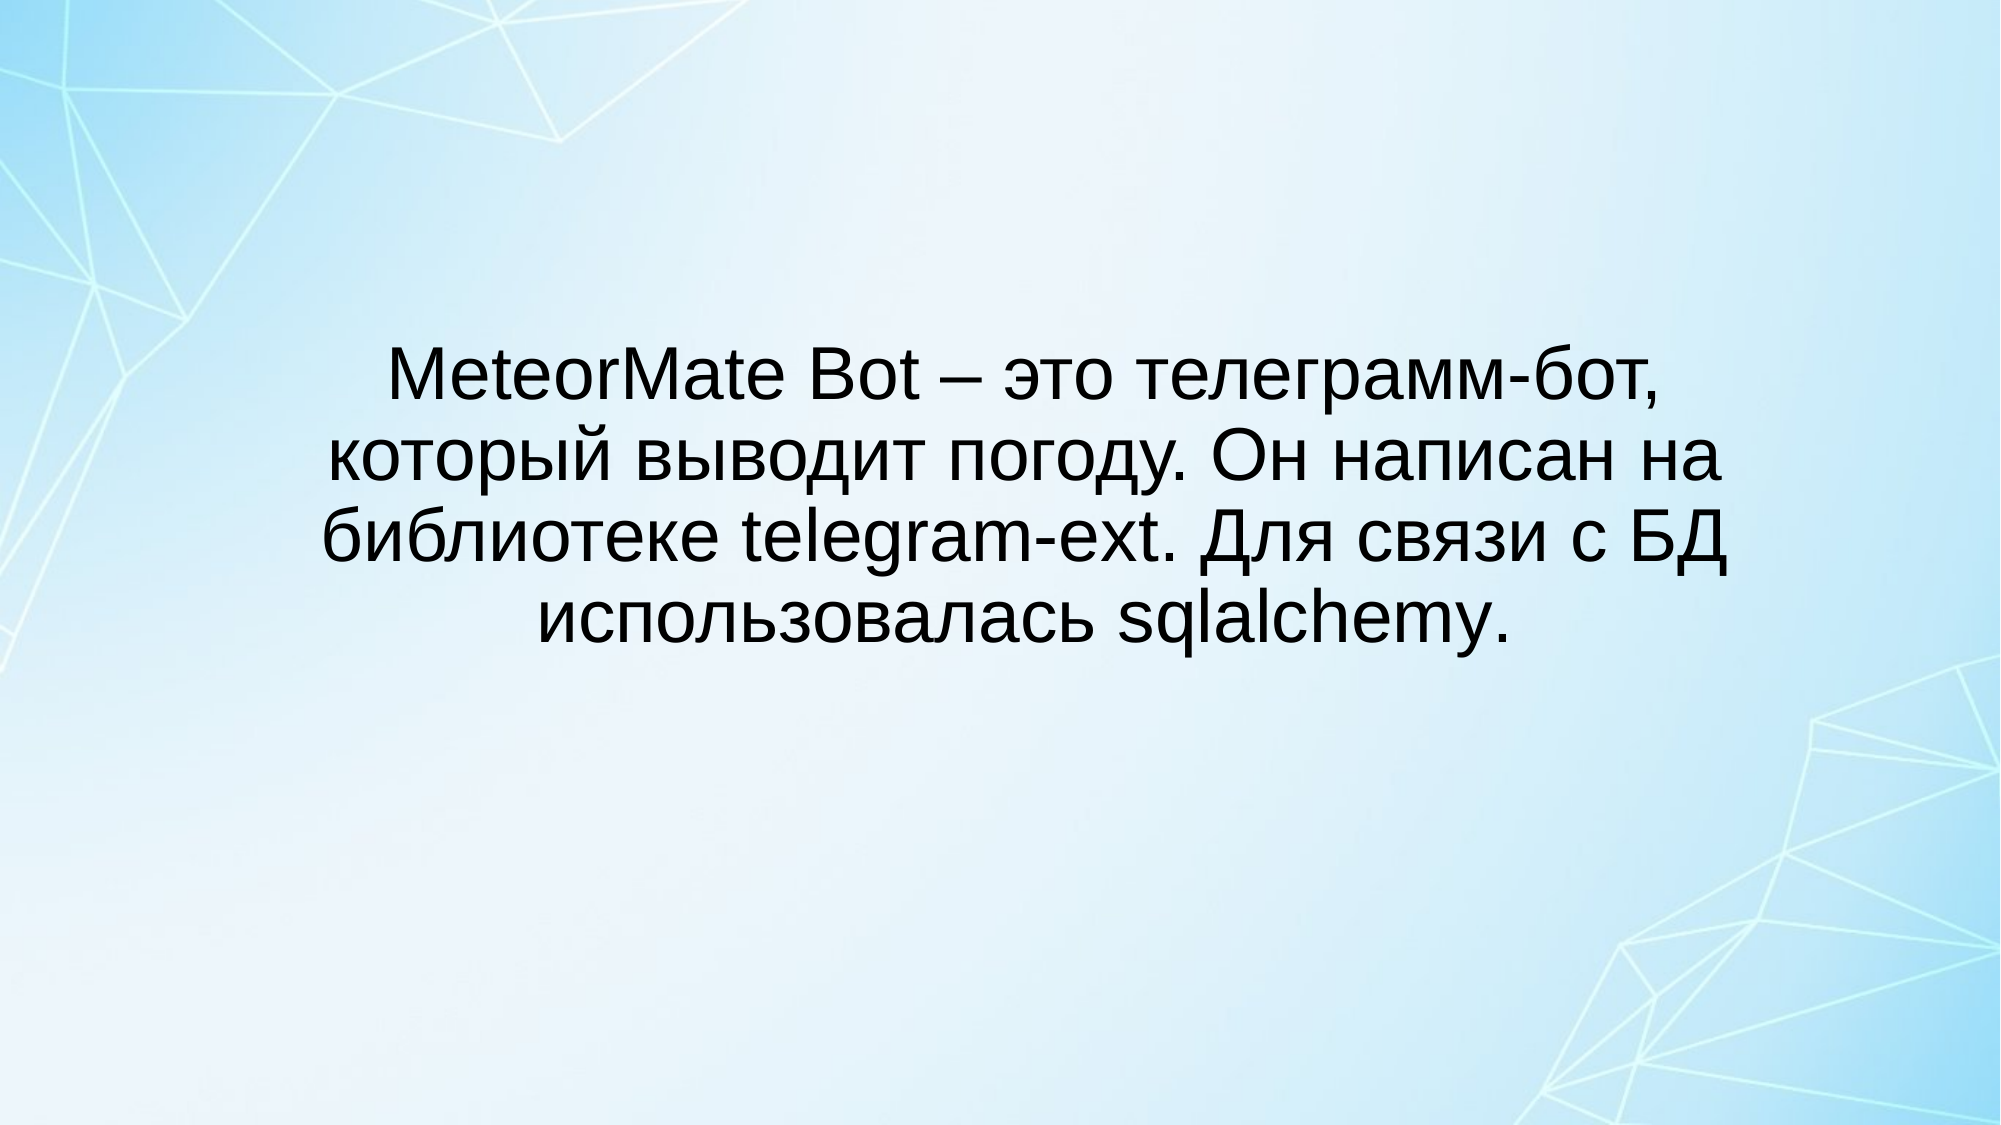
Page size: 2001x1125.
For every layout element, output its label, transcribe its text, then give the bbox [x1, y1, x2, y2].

picture [0, 0, 2001, 1125]
title MeteorMate Bot – это телеграмм-бот, который выводит погоду. Он написан на библиотеке telegram-ext. Для связи с БД использовалась sqlalchemy. [274, 243, 1775, 830]
